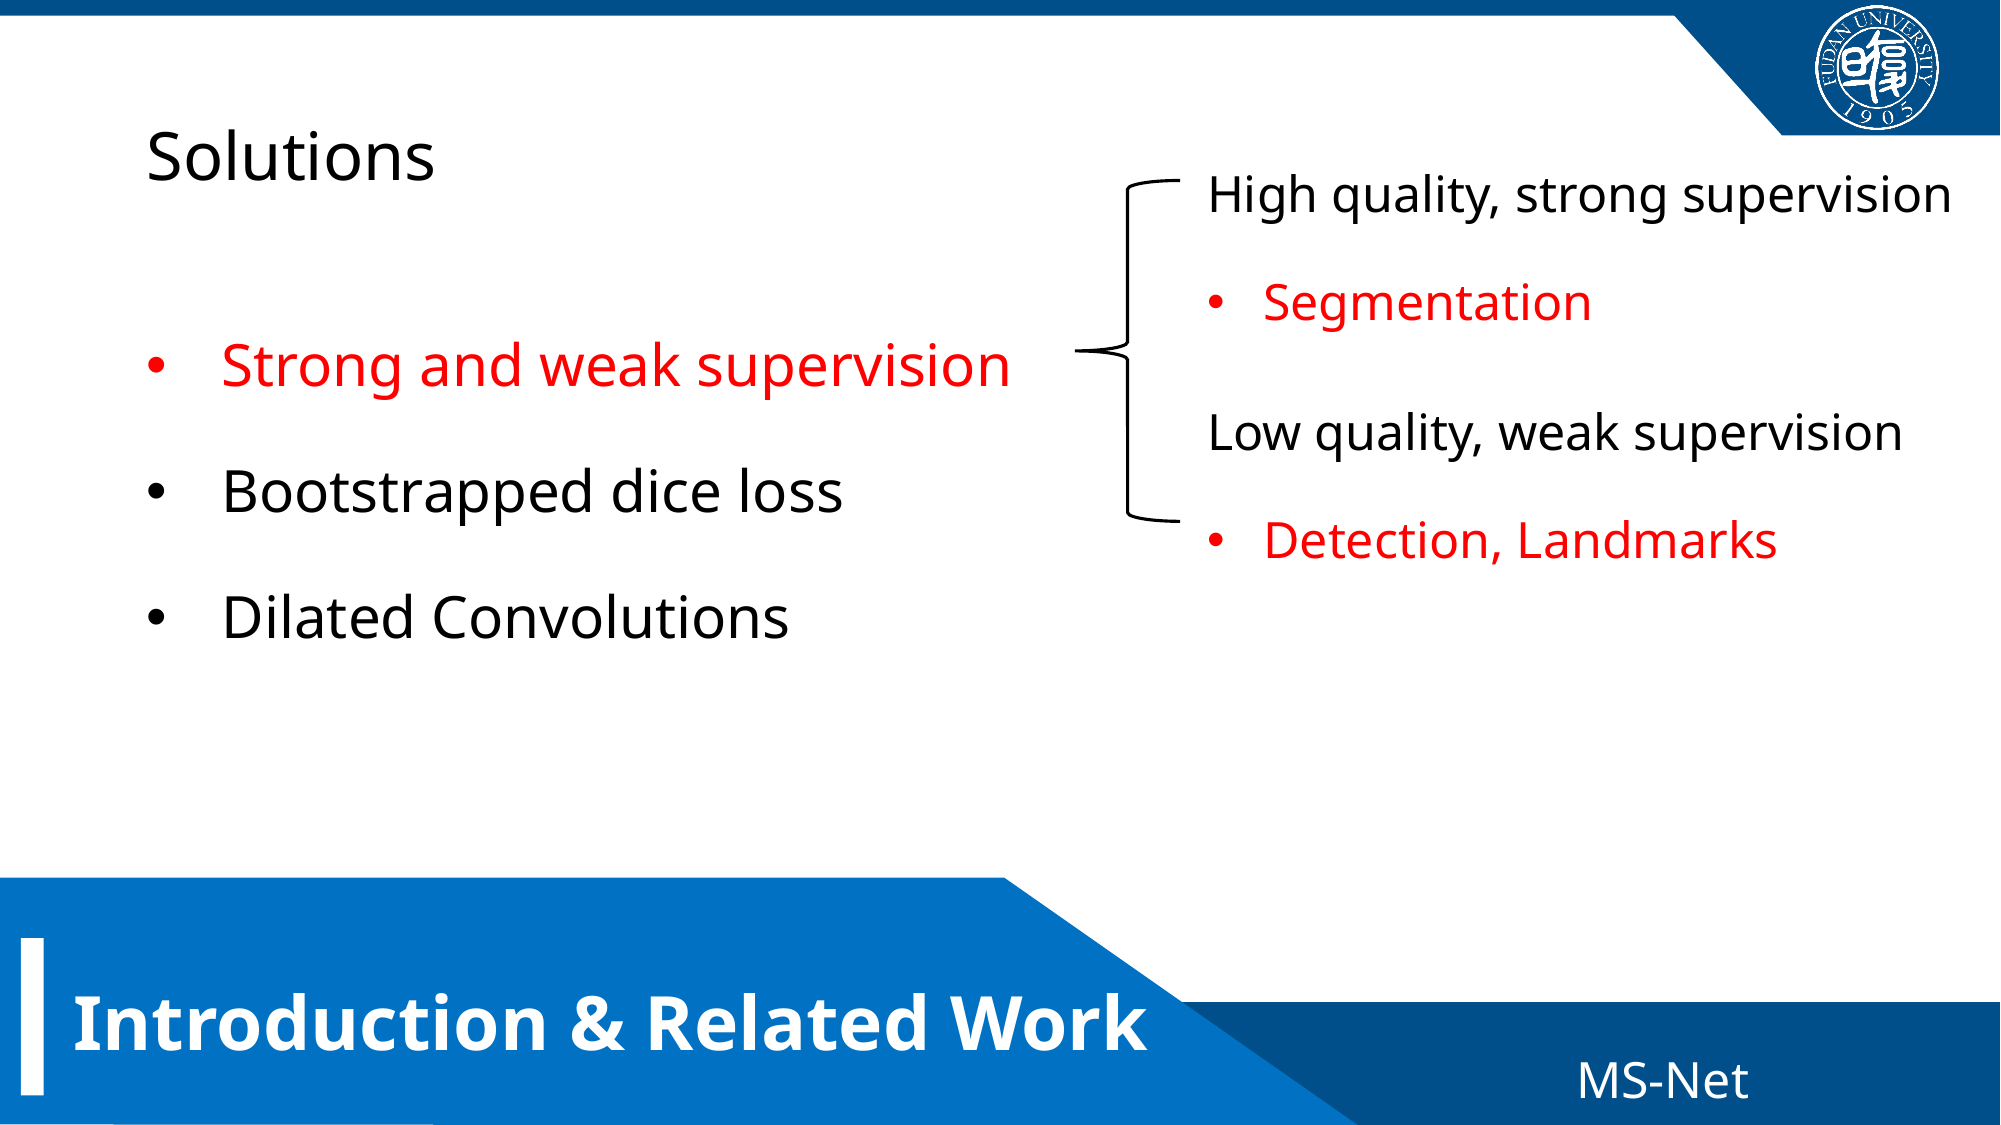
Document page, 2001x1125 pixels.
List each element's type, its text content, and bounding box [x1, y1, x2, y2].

text_box Low quality, weak supervision Detection, Landmarks [1192, 437, 2000, 539]
text_box Solutions [131, 82, 1677, 235]
text_box [1074, 179, 1181, 522]
text_box High quality, strong supervision Segmentation [1192, 200, 2000, 302]
text_box Strong and weak supervision Bootstrapped dice loss Dilated Convolutions [131, 445, 1677, 598]
subtitle MS-Net [1337, 1031, 1989, 1115]
title Introduction & Related Work [58, 960, 1380, 1092]
picture [1815, 5, 1939, 130]
